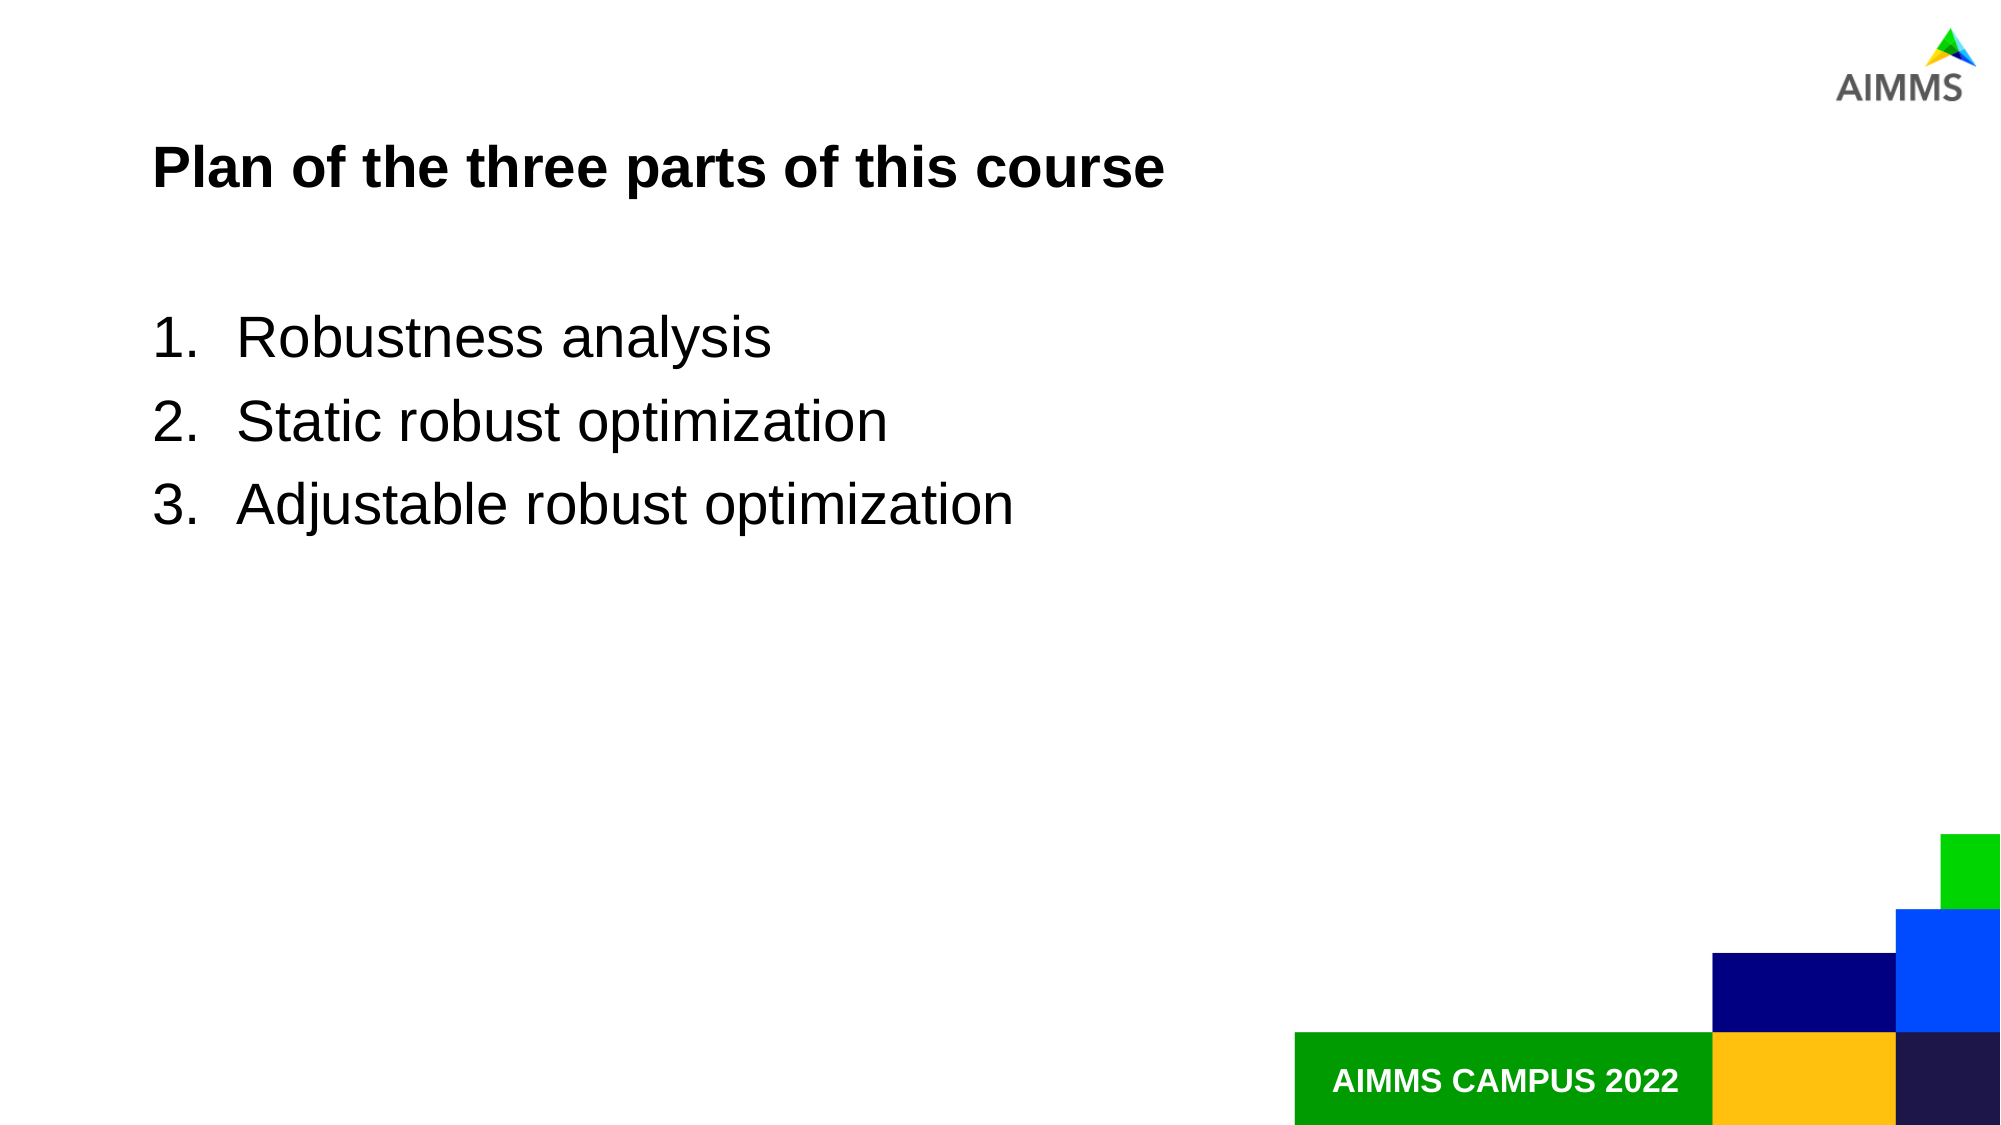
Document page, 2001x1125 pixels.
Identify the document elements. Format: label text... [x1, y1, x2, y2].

picture [0, 0, 2000, 1125]
list Robustness analysis Static robust optimization Adjustable robust optimization [137, 299, 1863, 1014]
title Plan of the three parts of this course [137, 59, 1863, 278]
